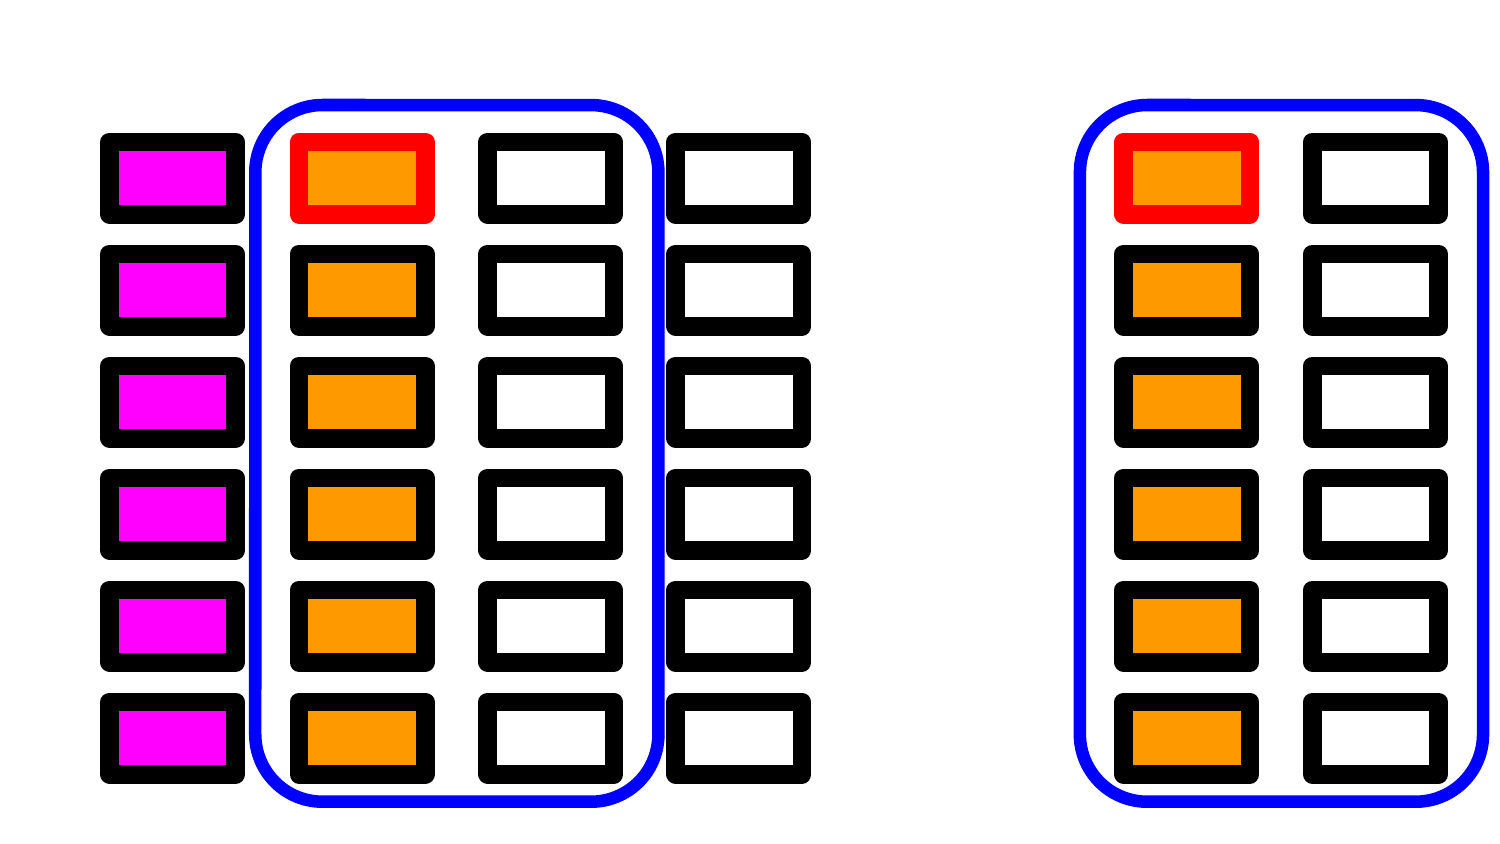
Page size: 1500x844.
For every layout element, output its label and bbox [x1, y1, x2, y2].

text_box [1079, 105, 1484, 802]
text_box [675, 590, 803, 663]
text_box [675, 141, 803, 215]
text_box [109, 702, 236, 775]
text_box [109, 477, 236, 551]
text_box [675, 702, 803, 775]
text_box [109, 590, 236, 663]
text_box [675, 477, 803, 551]
text_box [675, 365, 803, 439]
text_box [109, 141, 236, 215]
text_box [109, 365, 236, 439]
text_box [675, 253, 803, 327]
text_box [255, 105, 659, 802]
text_box [109, 253, 236, 327]
